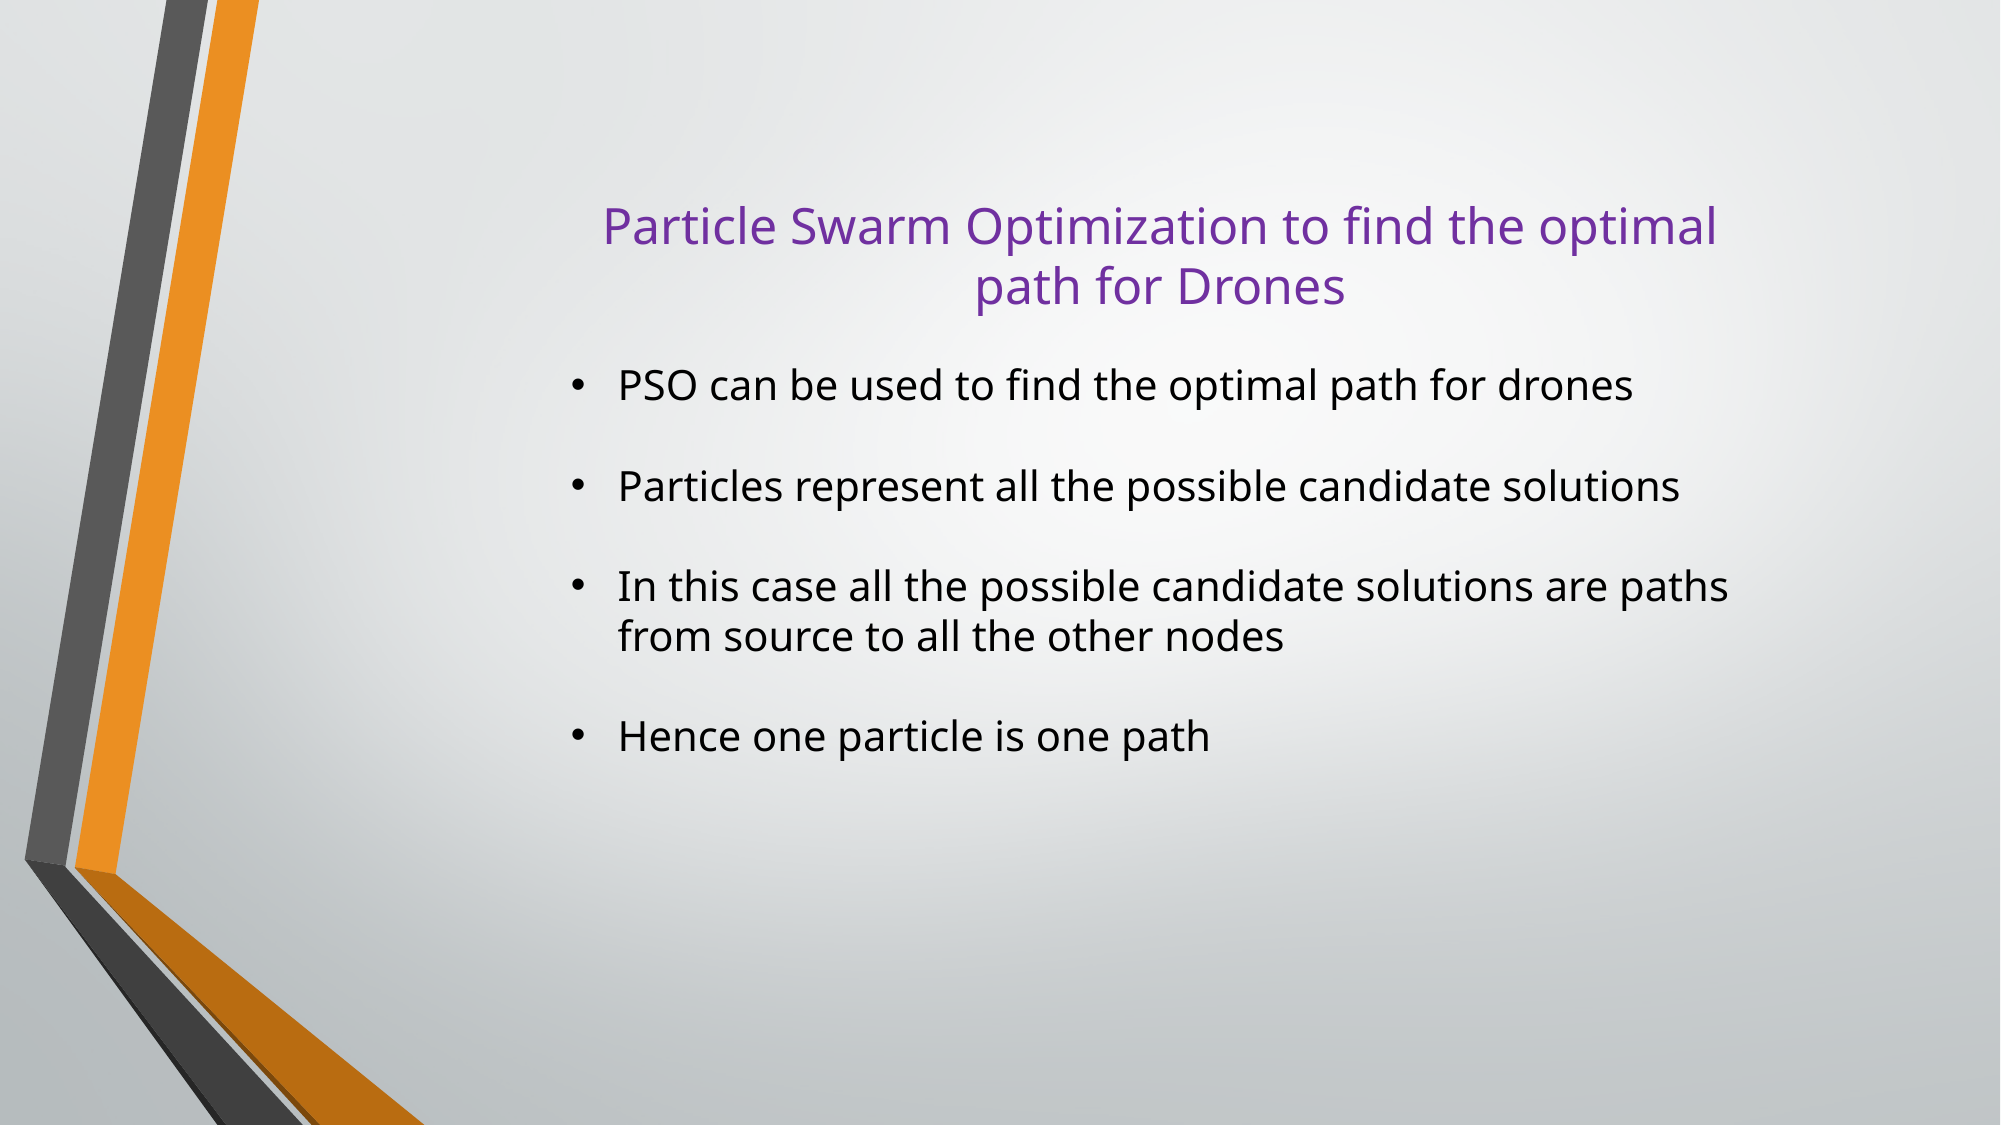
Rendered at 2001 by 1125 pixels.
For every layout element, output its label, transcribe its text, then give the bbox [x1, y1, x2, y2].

text_box Particle Swarm Optimization to find the optimal path for Drones PSO can be used to find the optimal path for drones Particles represent all the possible candidate solutions In this case all the possible candidate solutions are paths from source to all the other nodes Hence one particle is one path [556, 186, 1766, 857]
